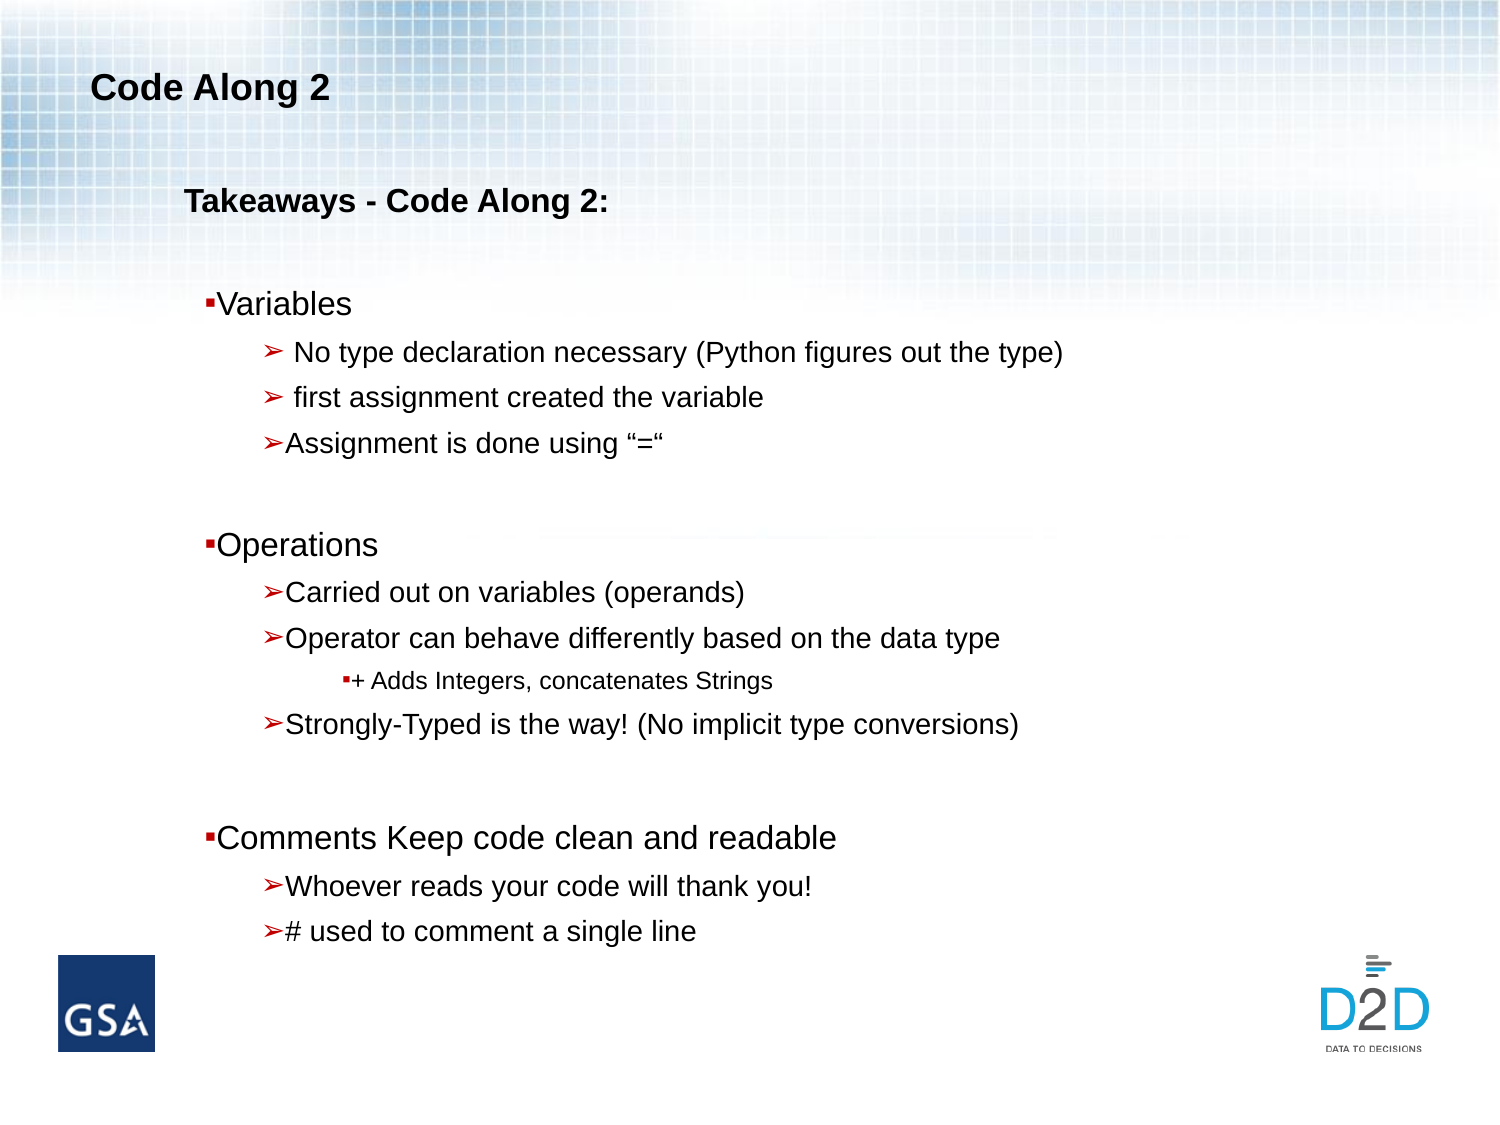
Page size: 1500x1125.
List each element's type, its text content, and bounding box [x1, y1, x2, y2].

picture [0, 0, 1500, 539]
title Code Along 2 [75, 30, 1425, 141]
picture [1310, 955, 1440, 1052]
picture [58, 955, 155, 1052]
list Takeaways - Code Along 2: Variables No type declaration necessary (Python figures out the type) first assignment created the variable Assignment is done using “=“ Operations Carried out on variables (operands) Operator can behave differently based on the data type + Adds Integers, concatenates Strings Strongly-Typed is the way! (No implicit type conversions) Comments Keep code clean and readable Whoever reads your code will thank you! # used to comment a single line [112, 164, 1388, 939]
